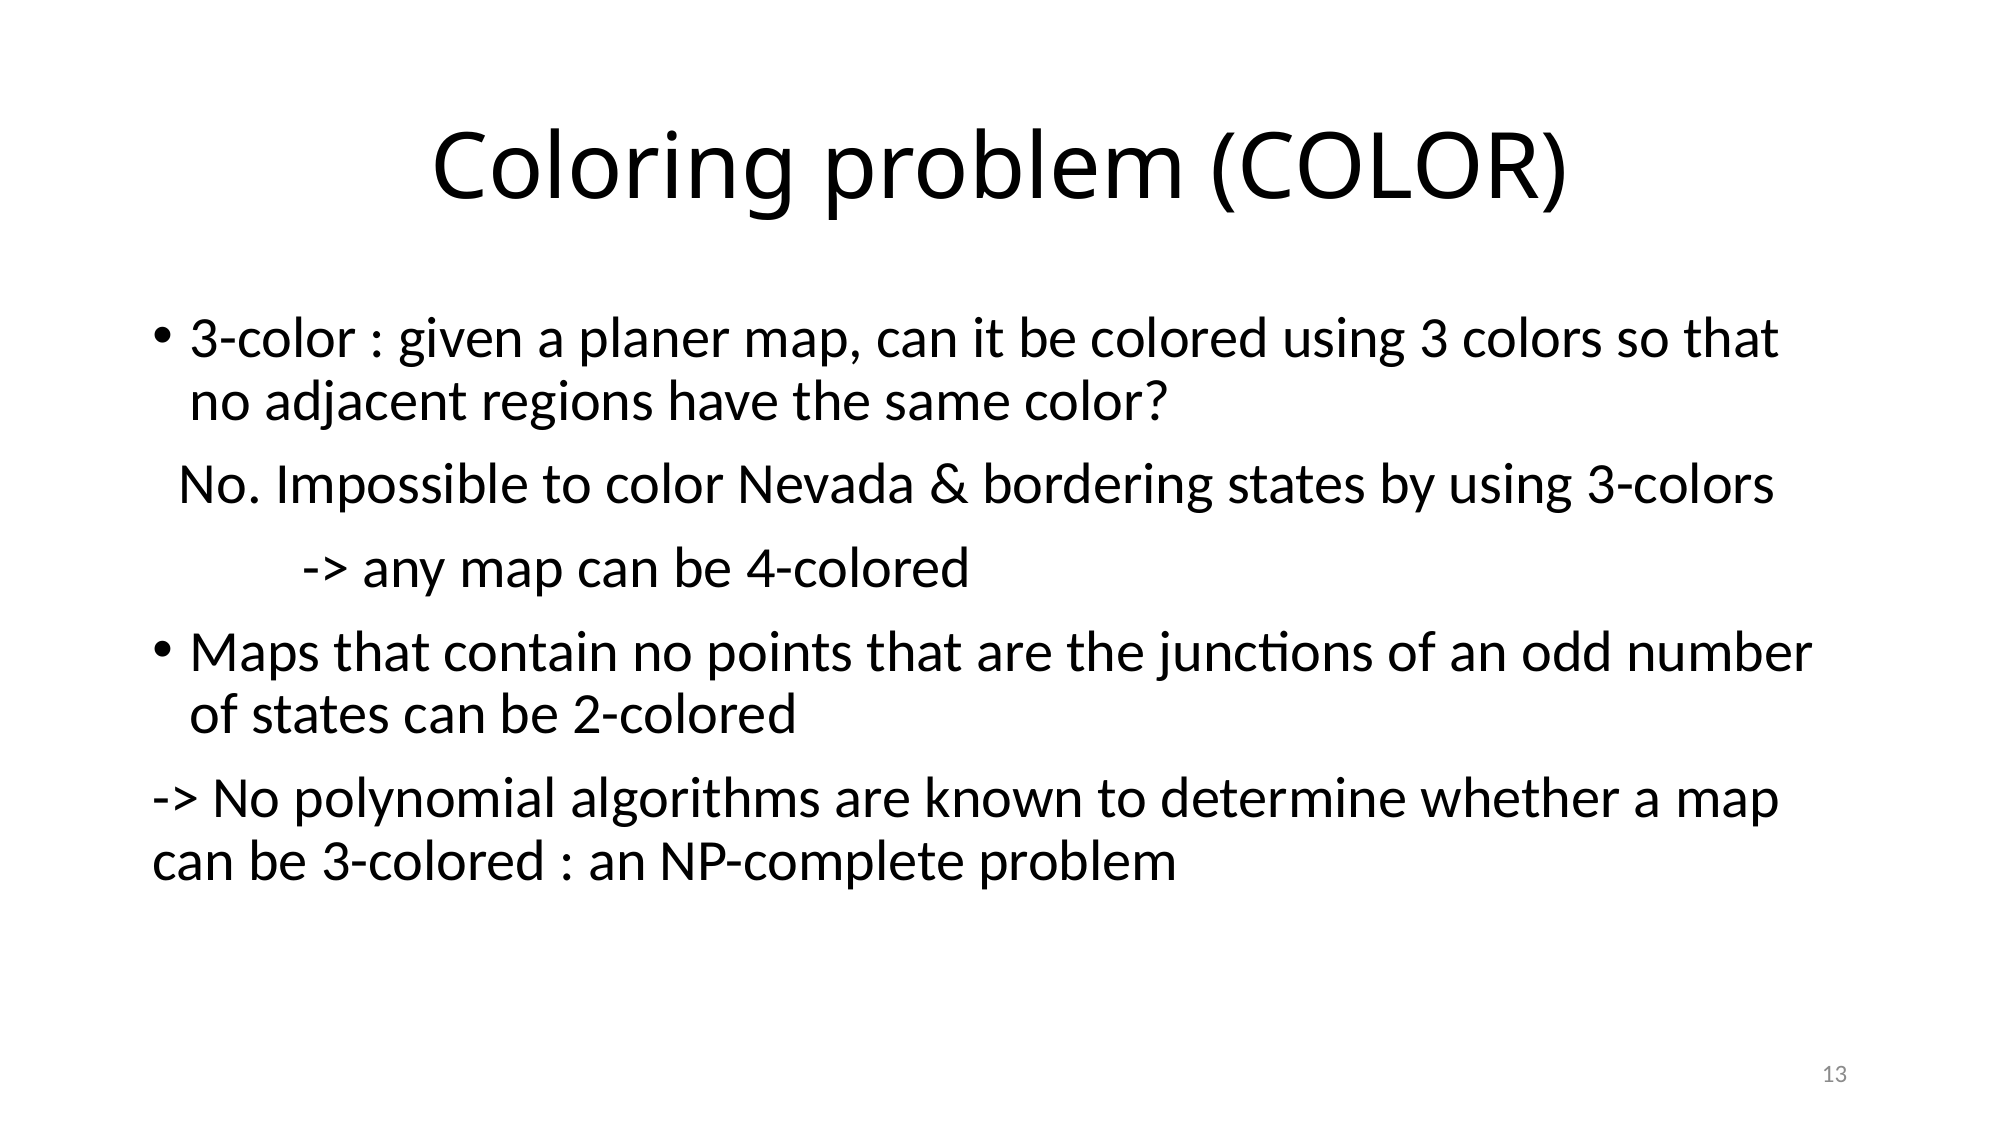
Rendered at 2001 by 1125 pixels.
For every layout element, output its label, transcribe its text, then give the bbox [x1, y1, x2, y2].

list 3-color : given a planer map, can it be colored using 3 colors so that no adjacent regions have the same color? No. Impossible to color Nevada & bordering states by using 3-colors -> any map can be 4-colored Maps that contain no points that are the junctions of an odd number of states can be 2-colored -> No polynomial algorithms are known to determine whether a map can be 3-colored : an NP-complete problem [137, 299, 1863, 1014]
title Coloring problem (COLOR) [137, 59, 1863, 278]
slide_number 13 [1412, 1042, 1863, 1103]
